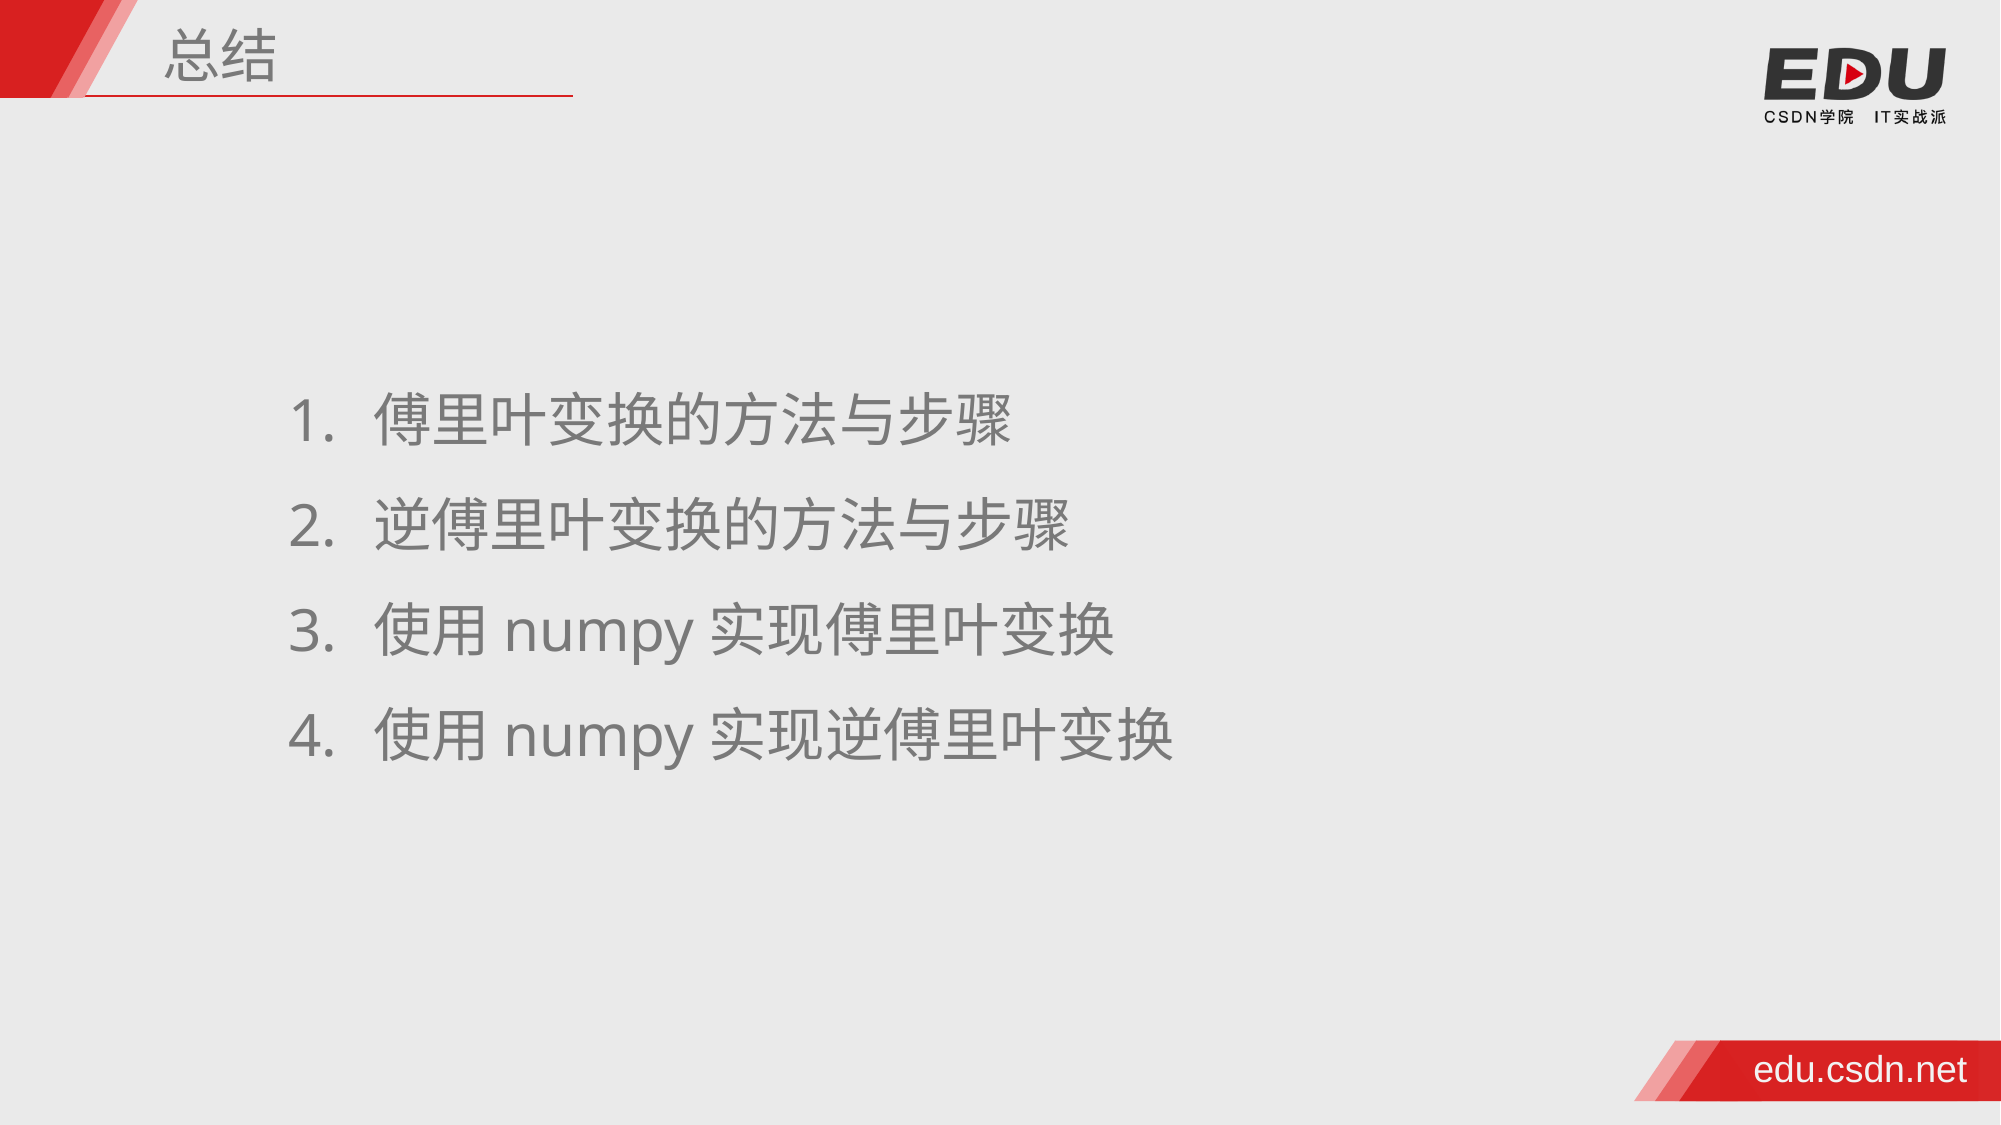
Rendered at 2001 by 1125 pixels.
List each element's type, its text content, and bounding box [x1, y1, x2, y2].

picture [1761, 42, 1948, 128]
text_box 总结 [154, 19, 618, 118]
text_box 傅里叶变换的方法与步骤 逆傅里叶变换的方法与步骤 使用numpy实现傅里叶变换 使用numpy实现逆傅里叶变换 [281, 340, 1638, 881]
